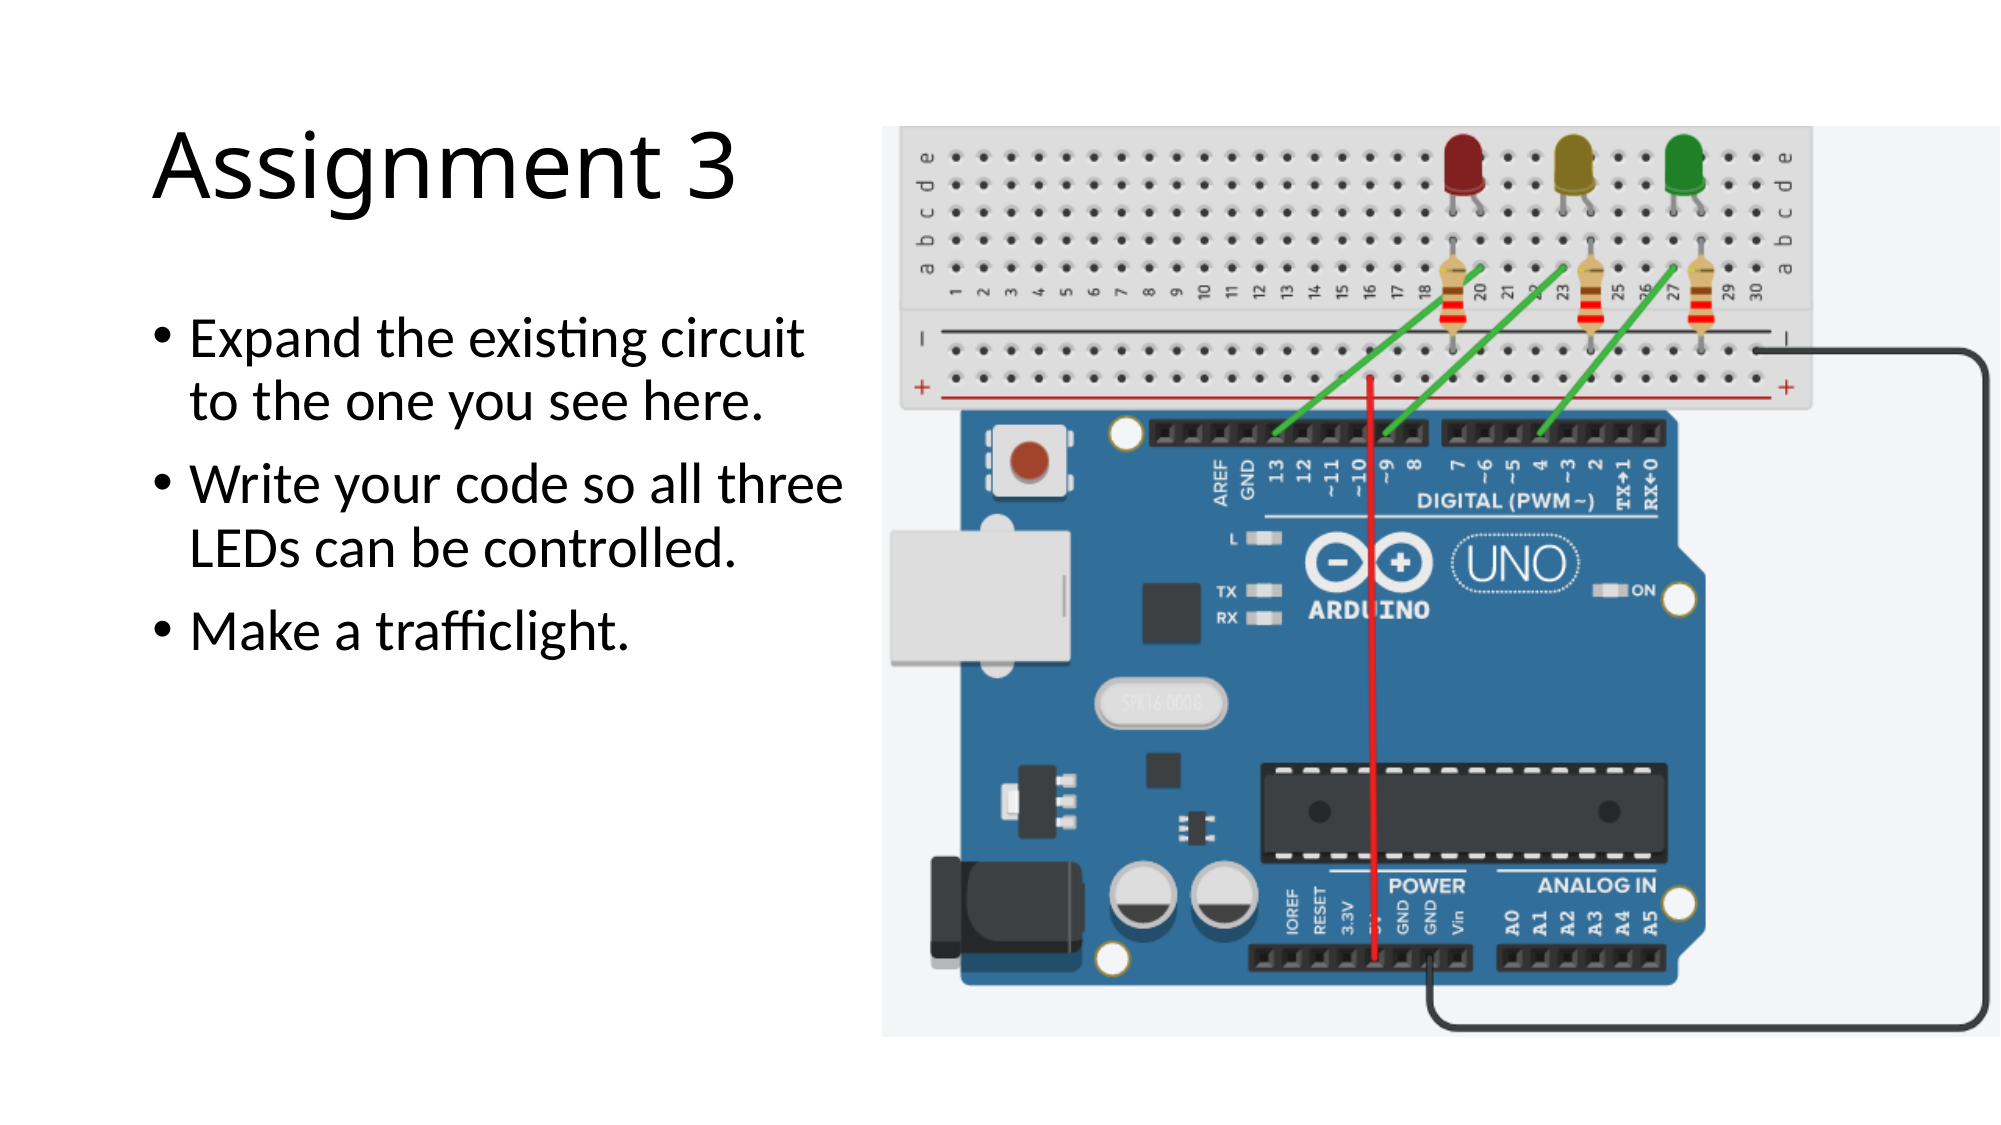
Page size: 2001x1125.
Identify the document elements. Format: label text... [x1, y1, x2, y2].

list Expand the existing circuit to the one you see here. Write your code so all three LEDs can be controlled. Make a trafficlight. [137, 299, 871, 1014]
picture [882, 126, 2000, 1037]
title Assignment 3 [137, 59, 1863, 278]
